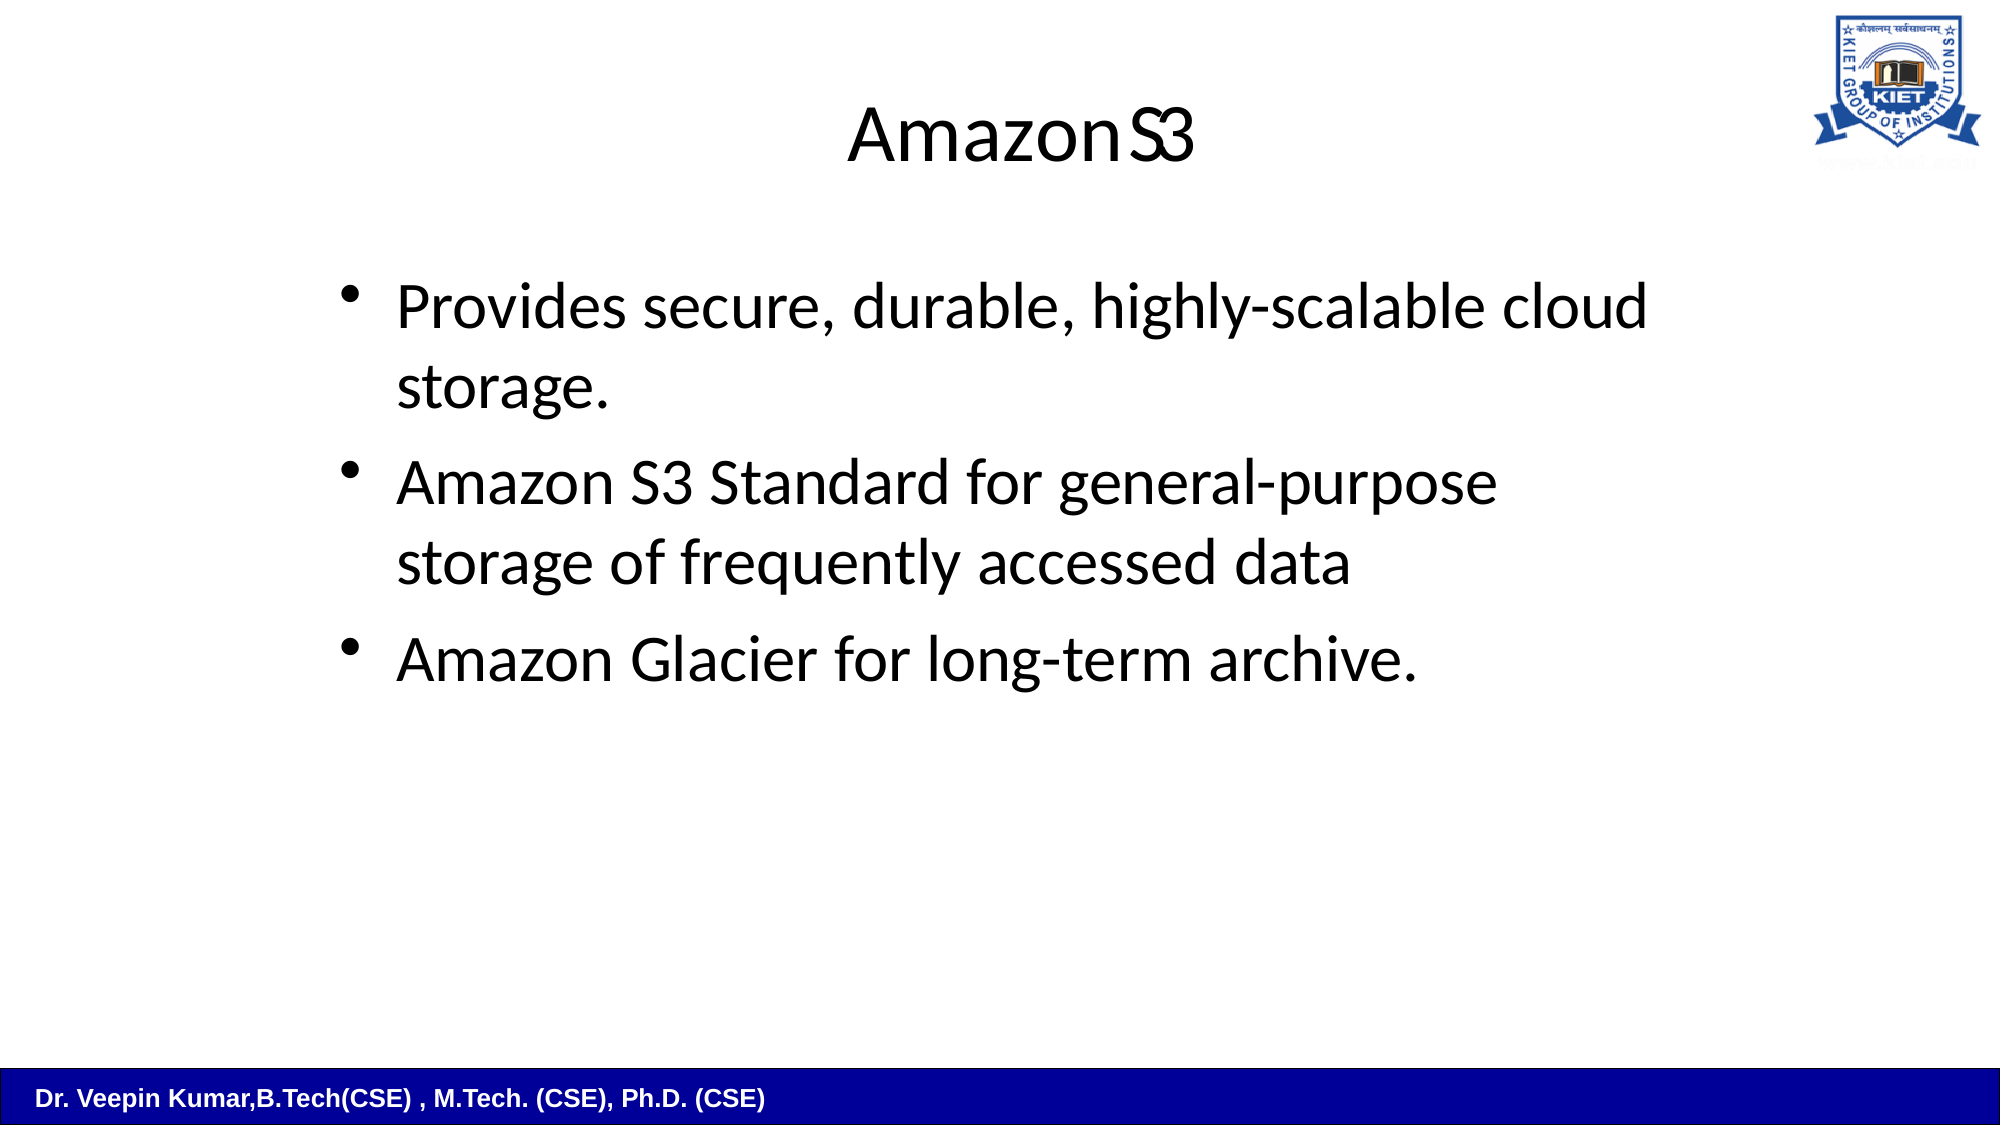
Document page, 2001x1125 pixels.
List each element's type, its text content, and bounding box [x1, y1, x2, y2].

text_box Provides secure, durable, highly-scalable cloud storage. Amazon S3 Standard for general-purpose storage of frequently accessed data Amazon Glacier for long-term archive. [337, 259, 1658, 695]
title AmazonS3 [655, 75, 1345, 259]
footer Dr. Veepin Kumar,B.Tech(CSE) , M.Tech. (CSE), Ph.D. (CSE) [32, 1082, 1110, 1125]
picture [1812, 15, 1984, 170]
